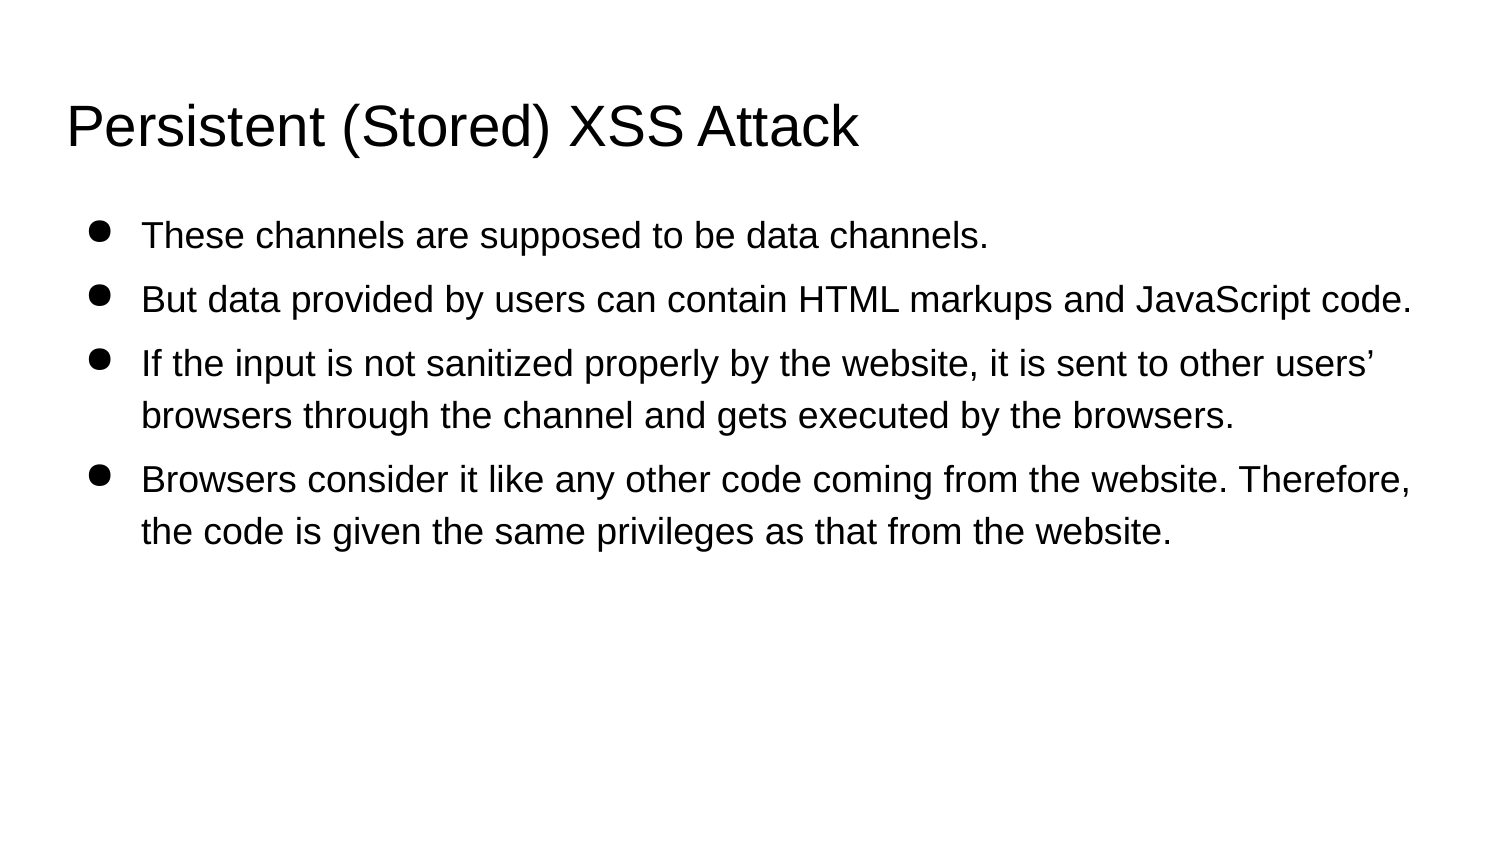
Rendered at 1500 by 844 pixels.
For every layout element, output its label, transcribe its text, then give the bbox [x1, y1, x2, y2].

list These channels are supposed to be data channels. But data provided by users can contain HTML markups and JavaScript code. If the input is not sanitized properly by the website, it is sent to other users’ browsers through the channel and gets executed by the browsers. Browsers consider it like any other code coming from the website. Therefore, the code is given the same privileges as that from the website. [51, 189, 1449, 750]
title Persistent (Stored) XSS Attack [51, 72, 1449, 167]
